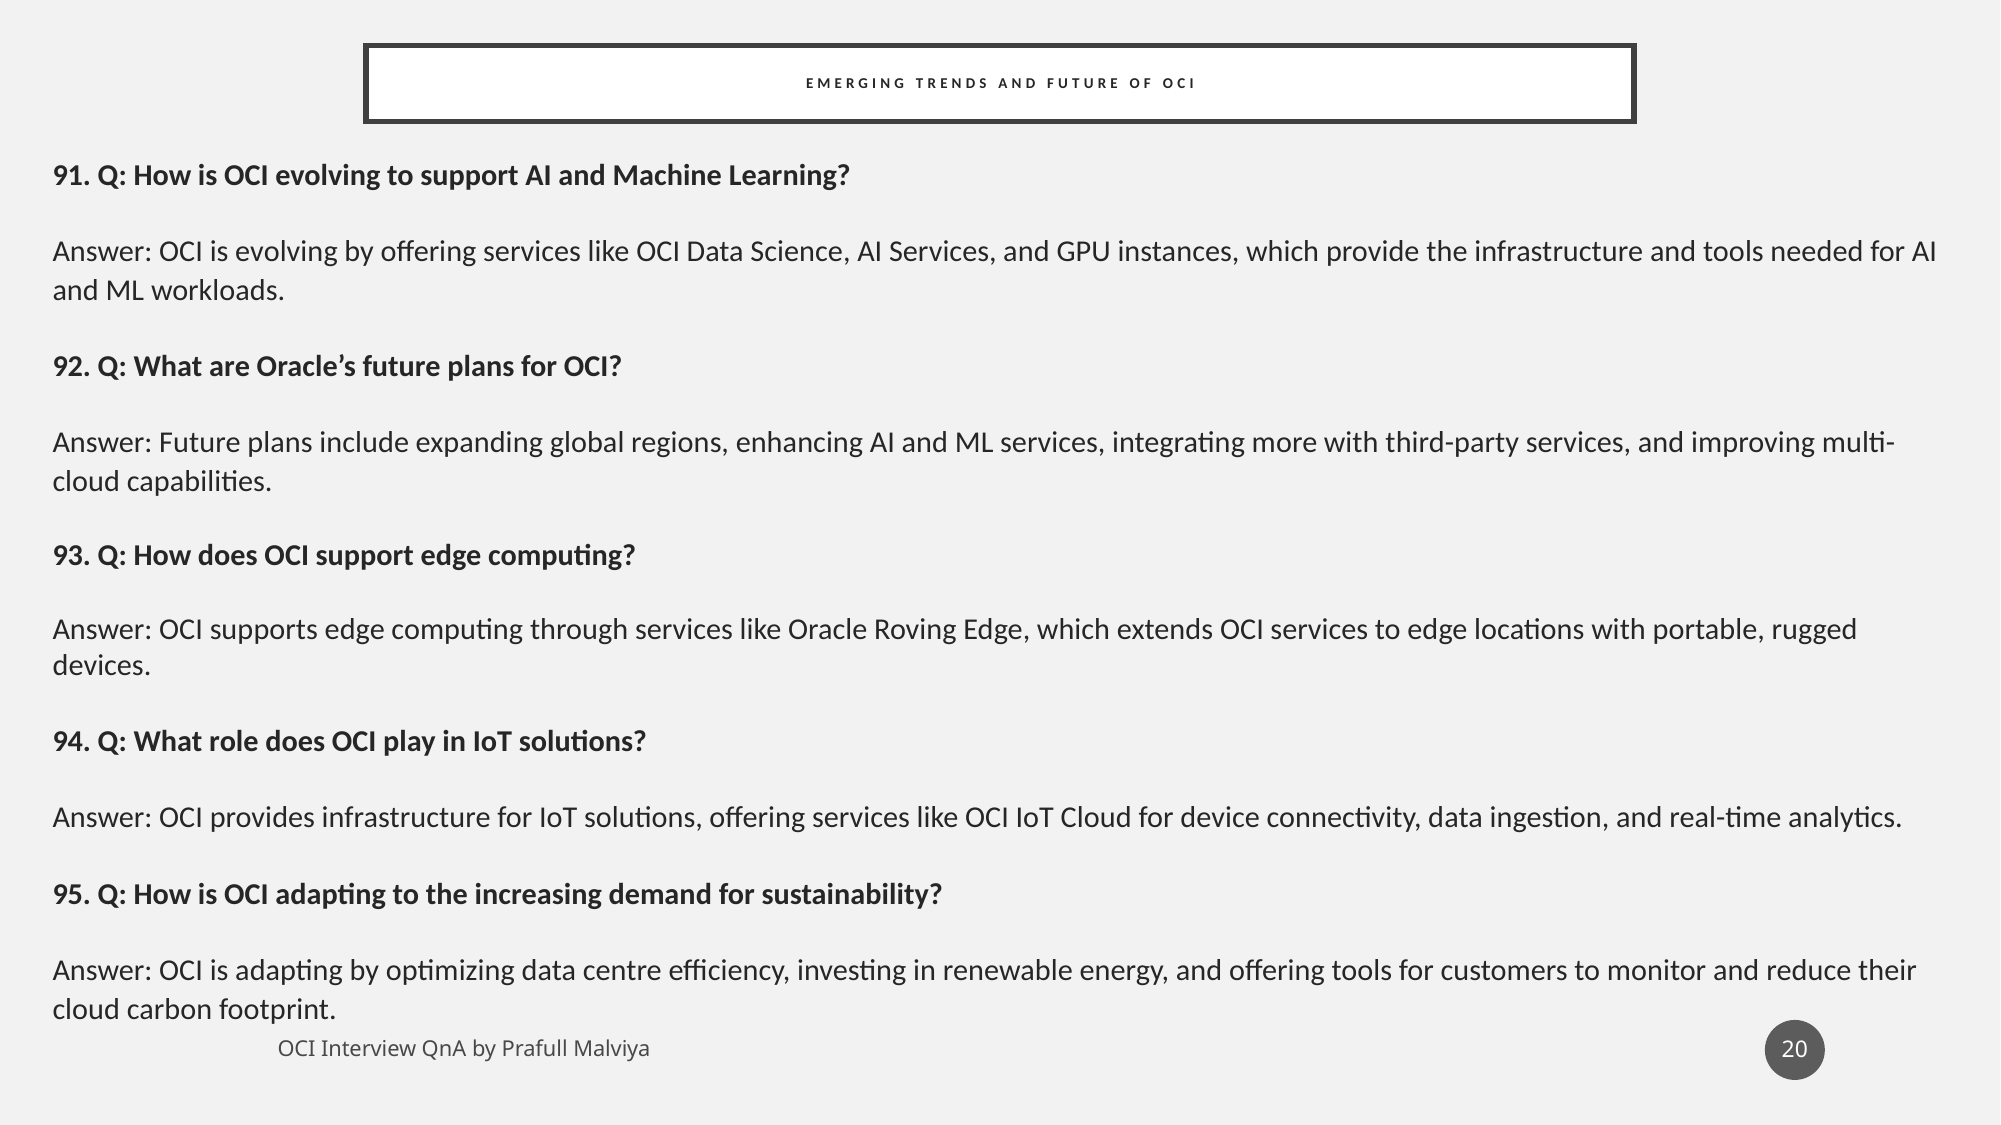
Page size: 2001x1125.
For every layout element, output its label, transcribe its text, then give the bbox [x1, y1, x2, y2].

footer OCI Interview QnA by Prafull Malviya [262, 1023, 1231, 1076]
list 91. Q: How is OCI evolving to support AI and Machine Learning? Answer: OCI is evolving by offering services like OCI Data Science, AI Services, and GPU instances, which provide the infrastructure and tools needed for AI and ML workloads. 92. Q: What are Oracle’s future plans for OCI? Answer: Future plans include expanding global regions, enhancing AI and ML services, integrating more with third-party services, and improving multi-cloud capabilities. 93. Q: How does OCI support edge computing? Answer: OCI supports edge computing through services like Oracle Roving Edge, which extends OCI services to edge locations with portable, rugged devices. 94. Q: What role does OCI play in IoT solutions? Answer: OCI provides infrastructure for IoT solutions, offering services like OCI IoT Cloud for device connectivity, data ingestion, and real-time analytics. 95. Q: How is OCI adapting to the increasing demand for sustainability? Answer: OCI is adapting by optimizing data centre efficiency, investing in renewable energy, and offering tools for customers to monitor and reduce their cloud carbon footprint. [37, 145, 1962, 1080]
title Emerging Trends and Future of OCI [363, 43, 1637, 124]
slide_number 20 [1764, 1019, 1825, 1080]
